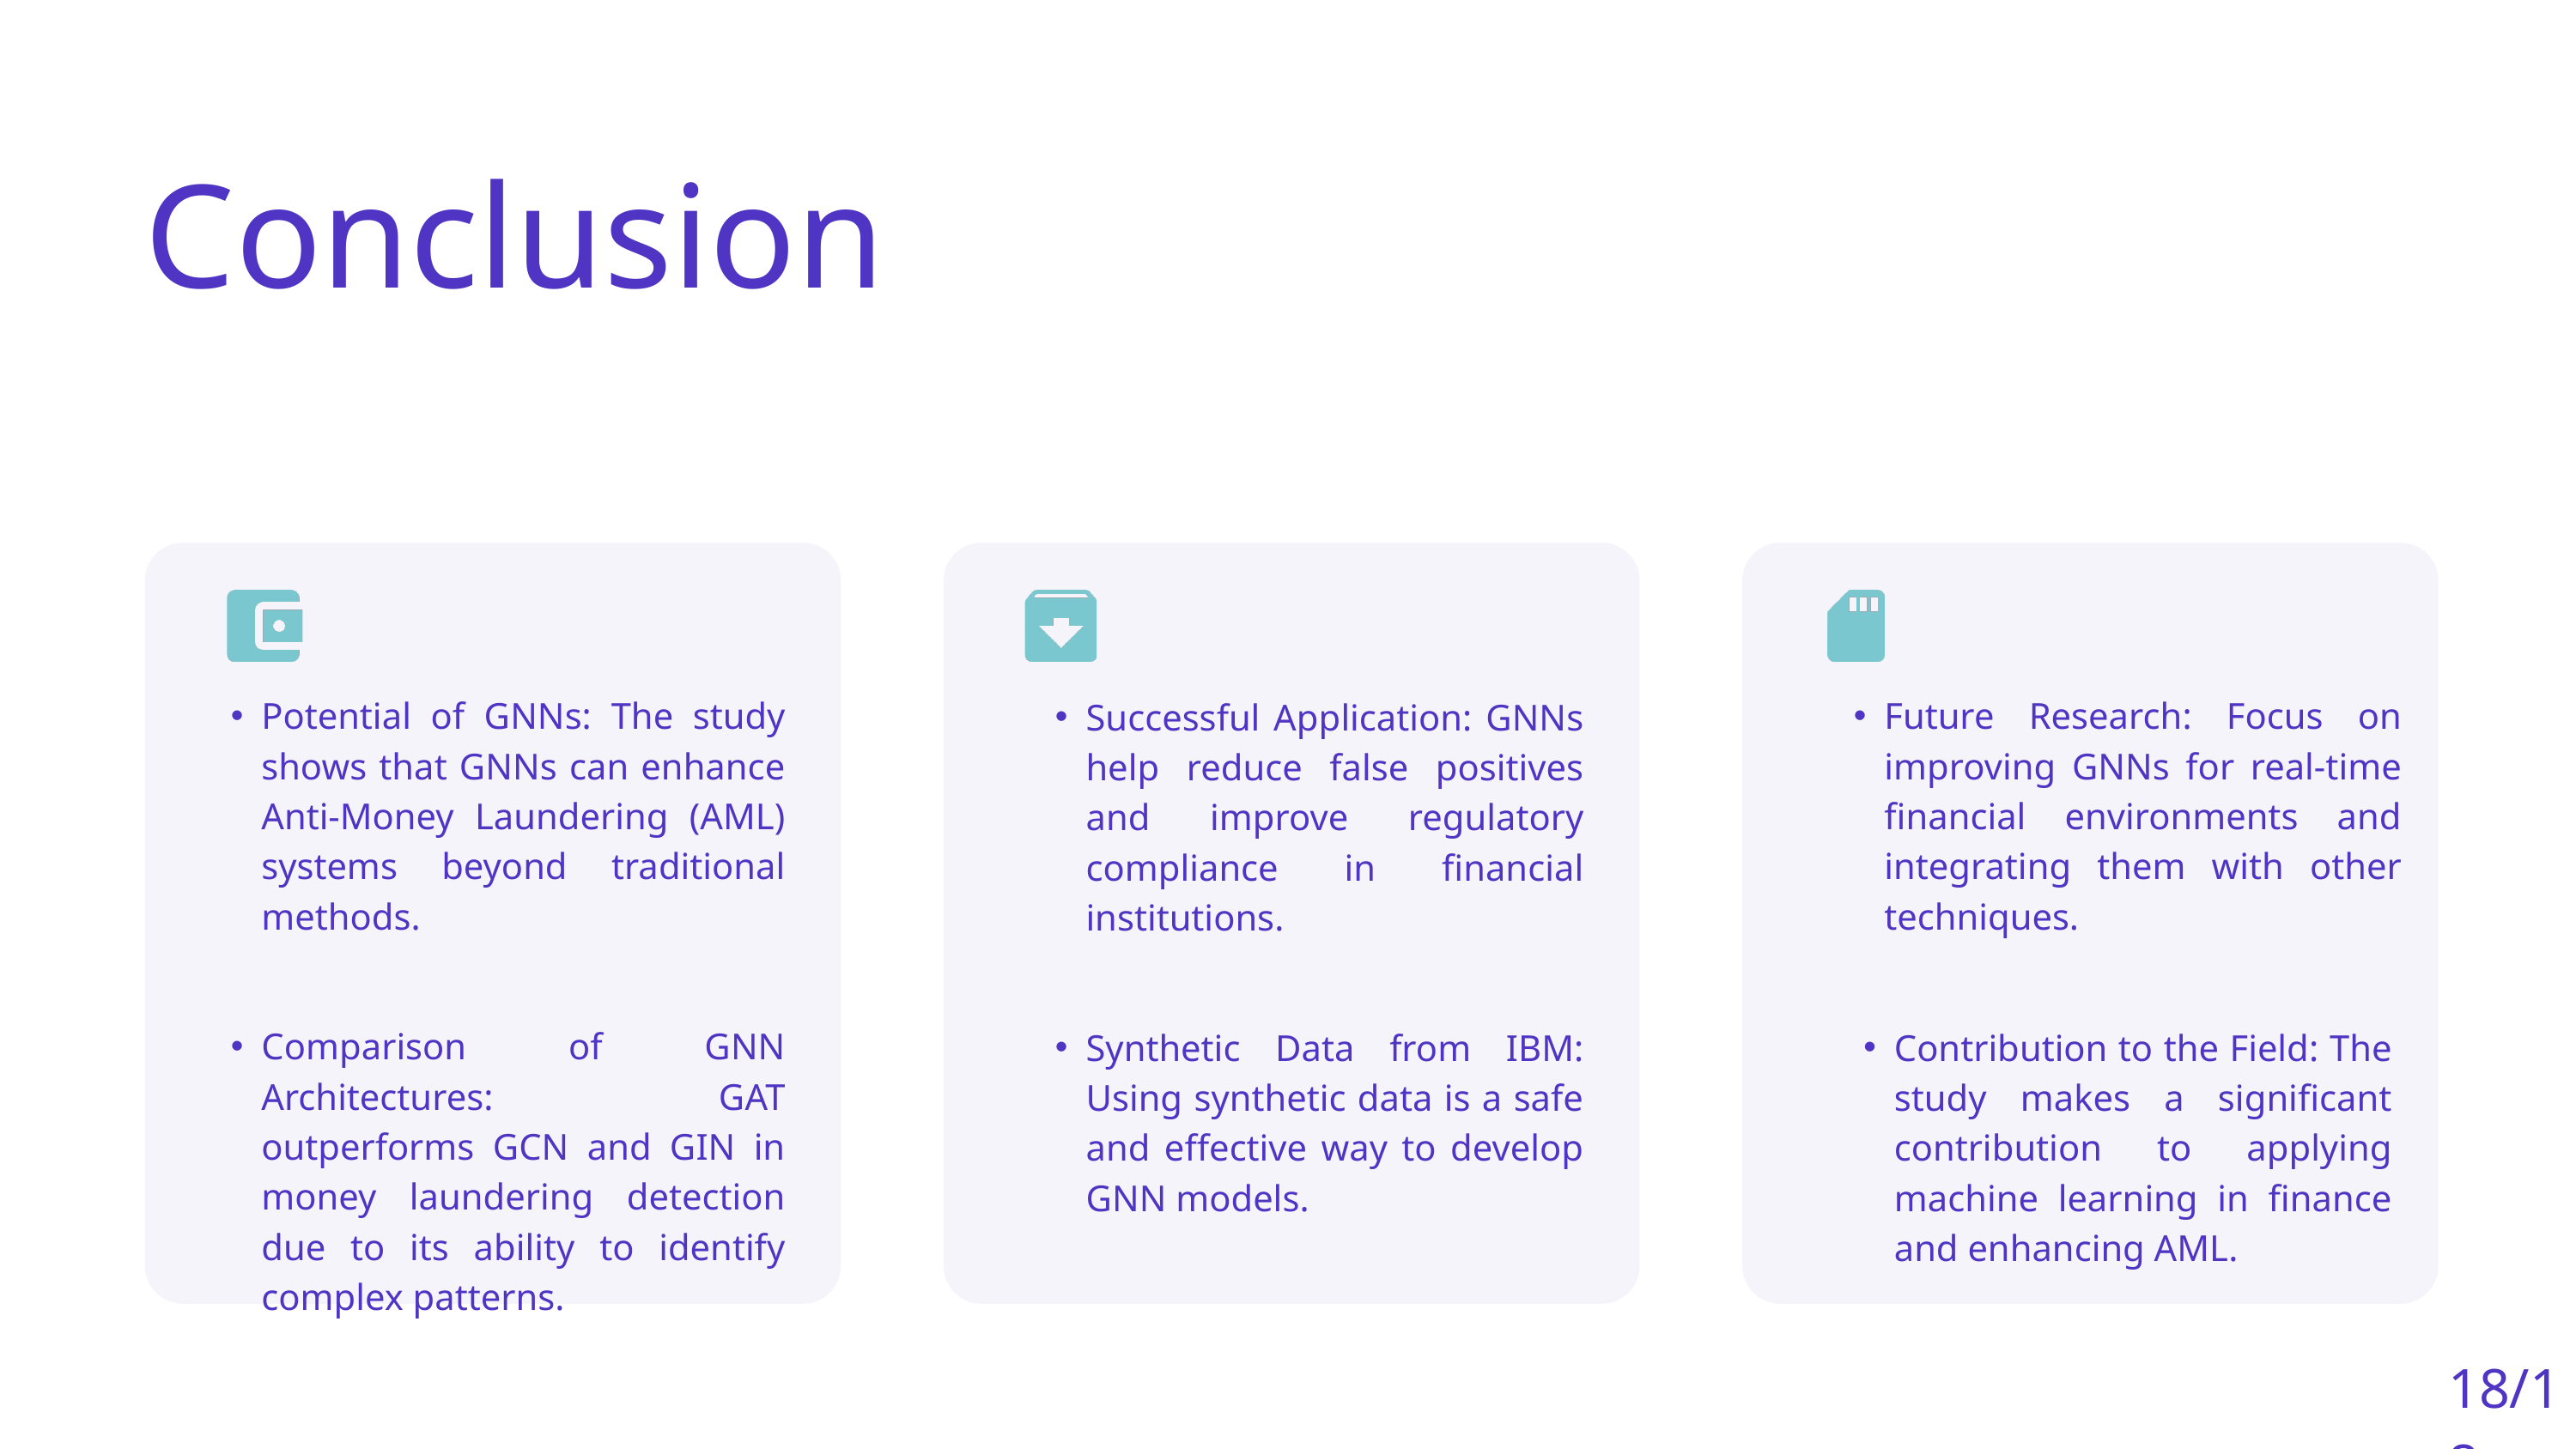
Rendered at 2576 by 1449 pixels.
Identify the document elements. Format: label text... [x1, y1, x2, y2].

text_box 18/18 [2448, 1343, 2567, 1449]
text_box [144, 543, 841, 1304]
text_box Comparison of GNN Architectures: GAT outperforms GCN and GIN in money laundering detection due to its ability to identify complex patterns. [200, 1311, 786, 1318]
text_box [1741, 543, 2439, 1304]
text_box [943, 543, 1640, 1304]
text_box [144, 144, 2069, 421]
